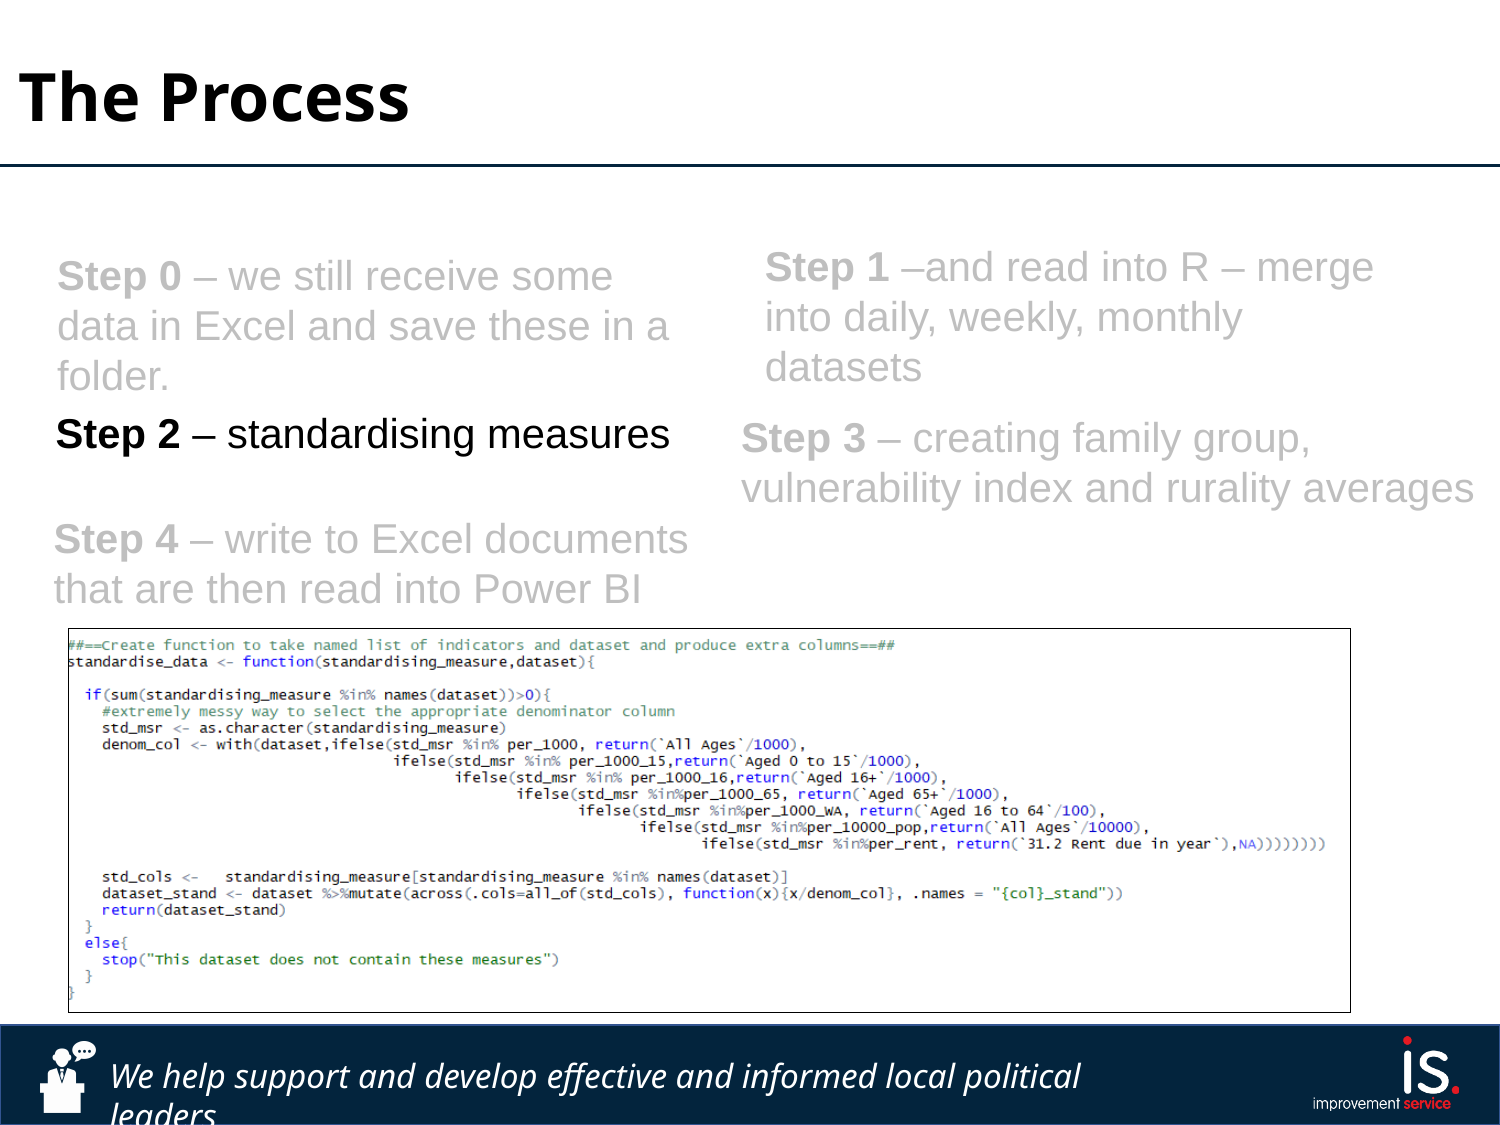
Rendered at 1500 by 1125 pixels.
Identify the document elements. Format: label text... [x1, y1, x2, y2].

picture [68, 628, 1351, 1013]
text_box We help support and develop effective and informed local political leaders [94, 1048, 1116, 1125]
text_box Step 4 – write to Excel documents that are then read into Power BI [38, 504, 721, 620]
text_box The Process [4, 47, 426, 142]
picture [1313, 1035, 1460, 1111]
text_box Step 2 – standardising measures [40, 399, 721, 465]
text_box Step 1 –and read into R – merge into daily, weekly, monthly datasets [750, 232, 1430, 398]
text_box Step 0 – we still receive some data in Excel and save these in a folder. [42, 241, 721, 399]
text_box Step 3 – creating family group, vulnerability index and rurality averages [726, 403, 1500, 519]
text_box [0, 1024, 1500, 1125]
picture [40, 1041, 96, 1113]
